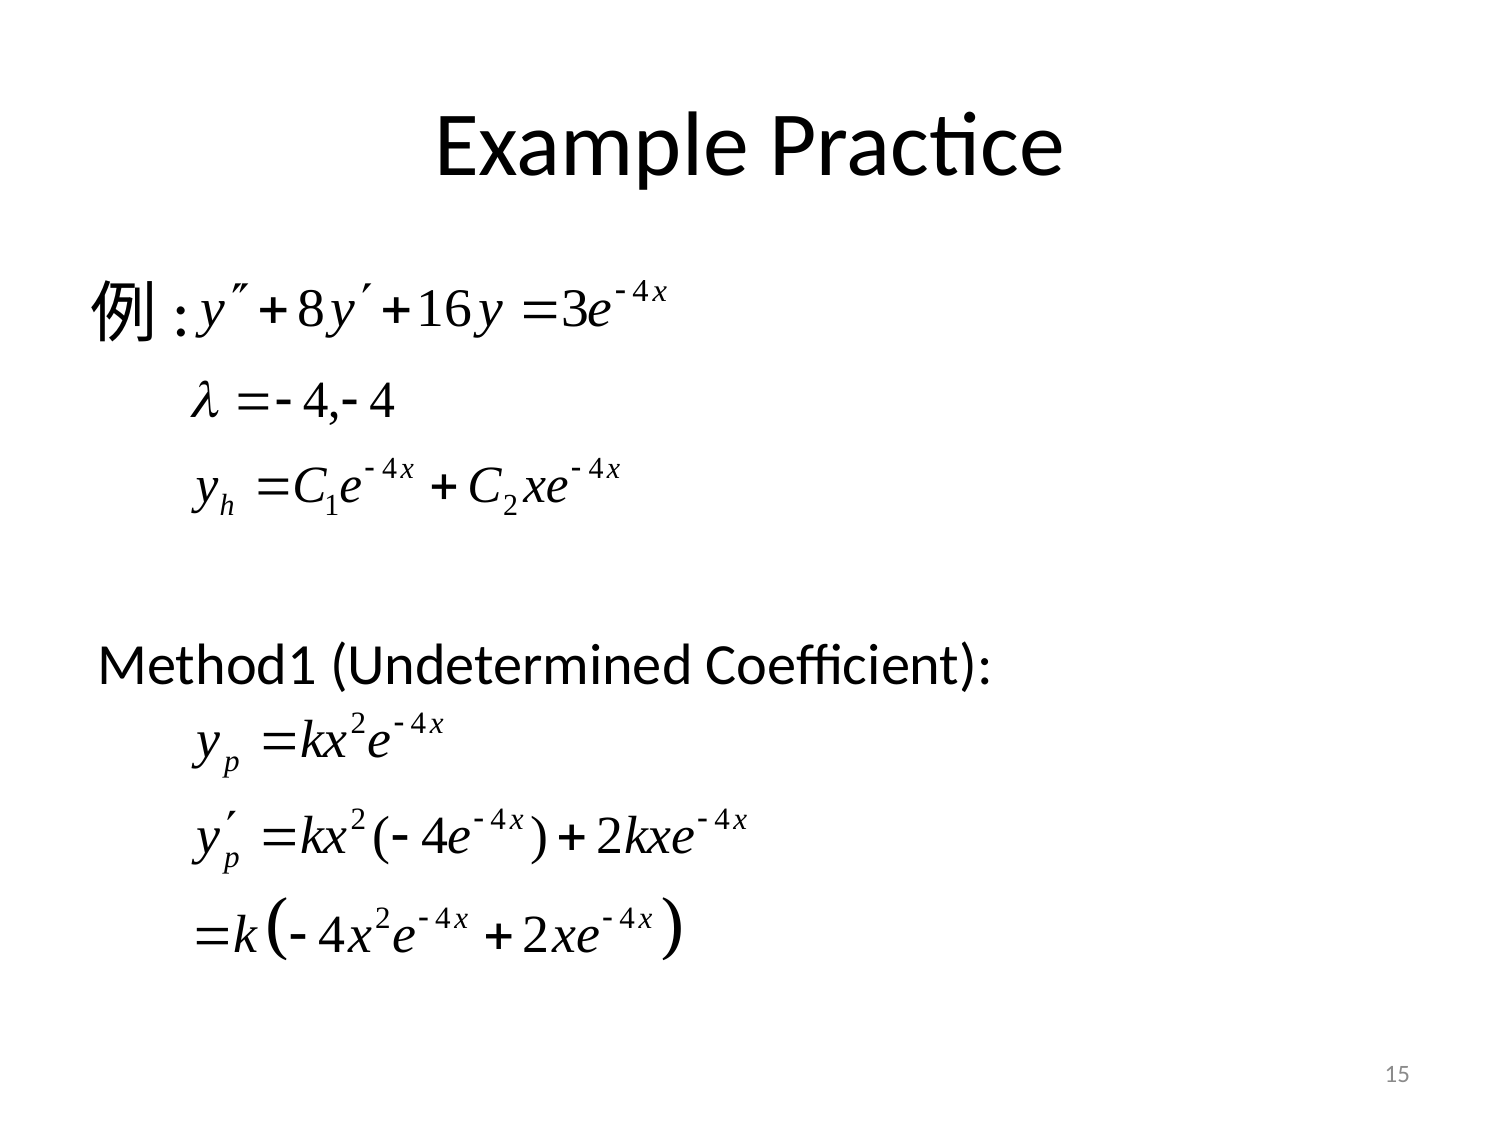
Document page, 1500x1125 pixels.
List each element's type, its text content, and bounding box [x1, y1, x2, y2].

slide_number 15 [1074, 1042, 1425, 1103]
title Example Practice [75, 45, 1425, 233]
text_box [182, 369, 633, 528]
list 例: [75, 262, 1425, 1005]
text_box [182, 700, 763, 988]
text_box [186, 266, 680, 349]
text_box Method1 (Undetermined Coefficient): [82, 618, 1008, 704]
